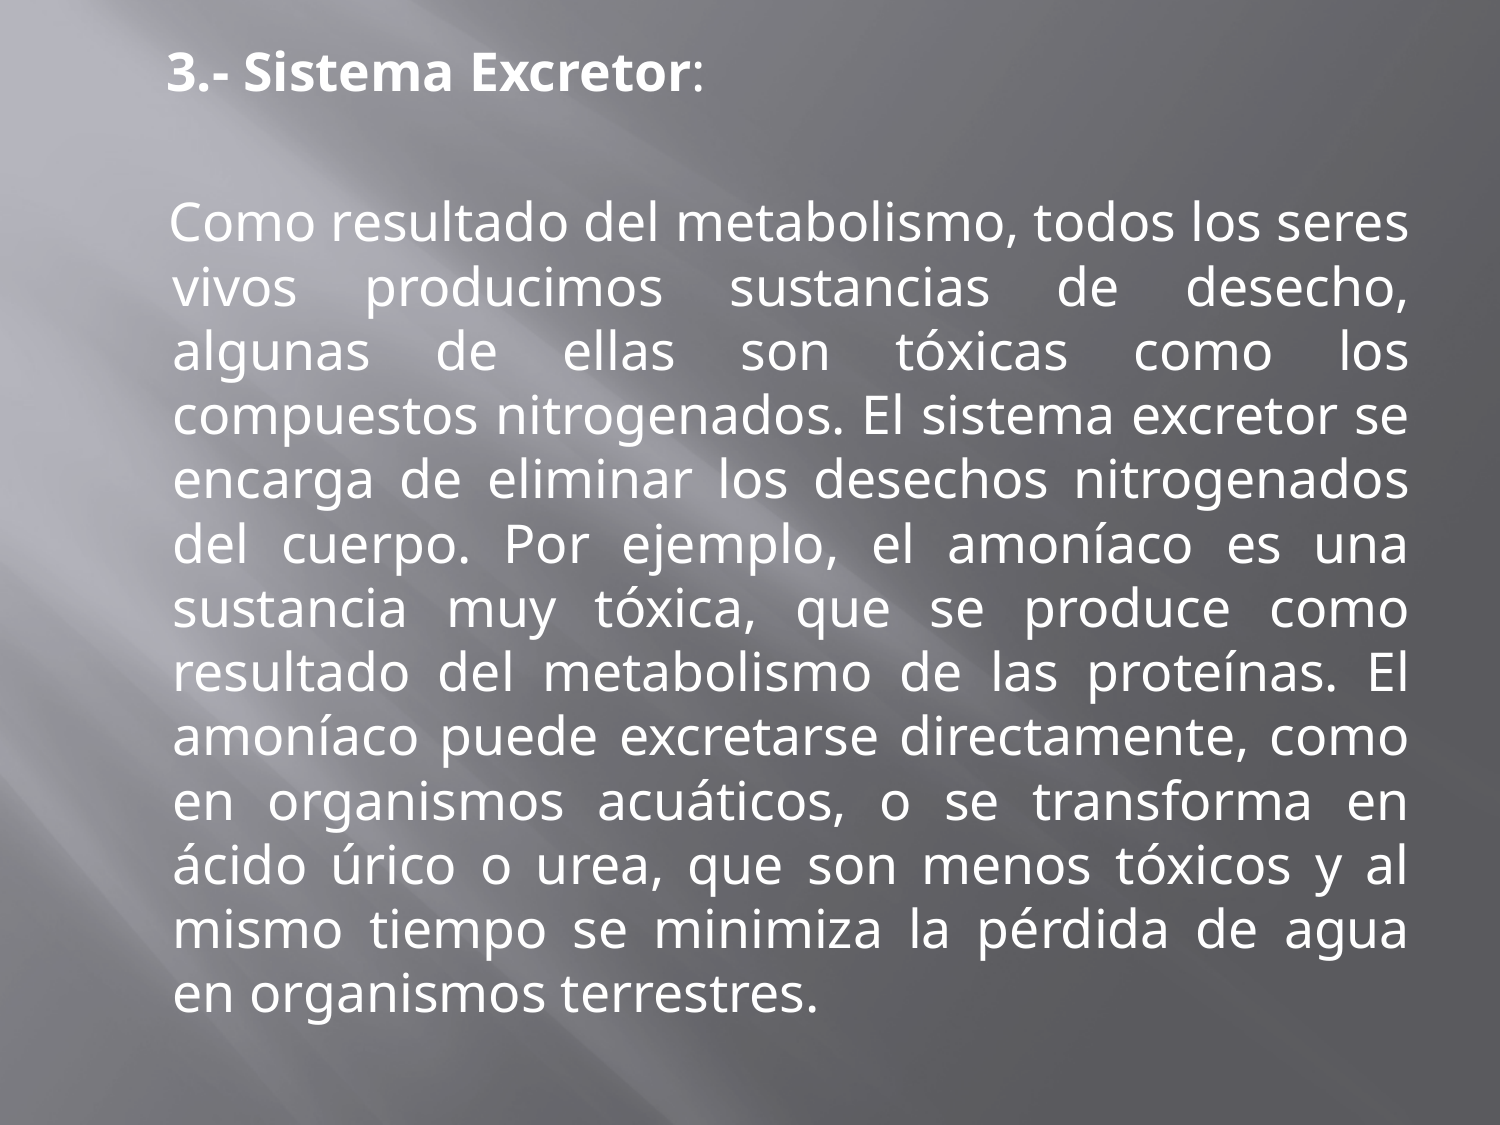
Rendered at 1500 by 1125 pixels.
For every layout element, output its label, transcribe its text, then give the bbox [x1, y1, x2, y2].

list 3.- Sistema Excretor: Como resultado del metabolismo, todos los seres vivos producimos sustancias de desecho, algunas de ellas son tóxicas como los compuestos nitrogenados. El sistema excretor se encarga de eliminar los desechos nitrogenados del cuerpo. Por ejemplo, el amoníaco es una sustancia muy tóxica, que se produce como resultado del metabolismo de las proteínas. El amoníaco puede excretarse directamente, como en organismos acuáticos, o se transforma en ácido úrico o urea, que son menos tóxicos y al mismo tiempo se minimiza la pérdida de agua en organismos terrestres. [75, 30, 1425, 1035]
